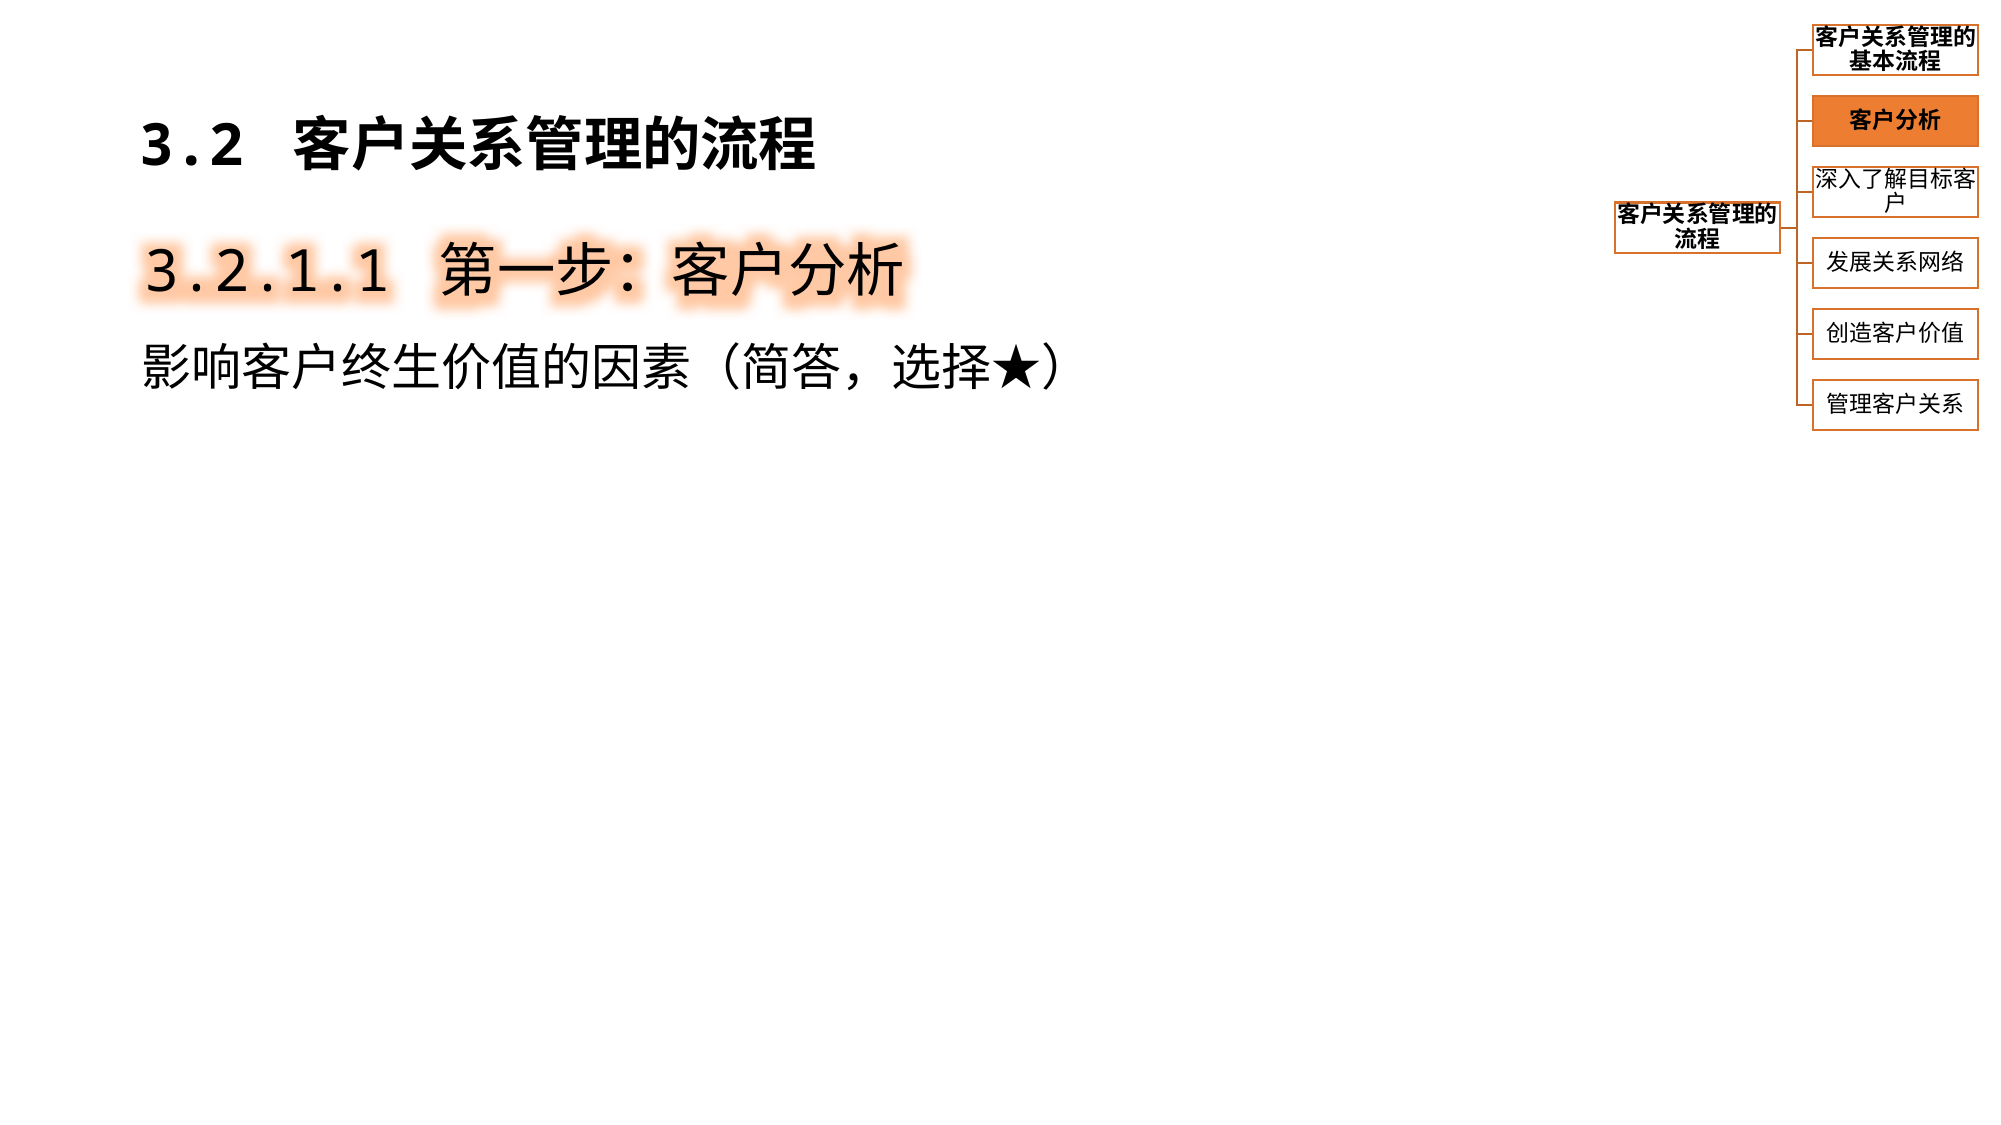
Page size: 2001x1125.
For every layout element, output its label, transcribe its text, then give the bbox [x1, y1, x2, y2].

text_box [1388, 24, 2000, 431]
text_box 3.2.1.1 第一步：客户分析 [126, 190, 1388, 312]
text_box 3.2 客户关系管理的流程 [120, 97, 1388, 174]
text_box 影响客户终生价值的因素（简答，选择★） [126, 332, 1388, 403]
